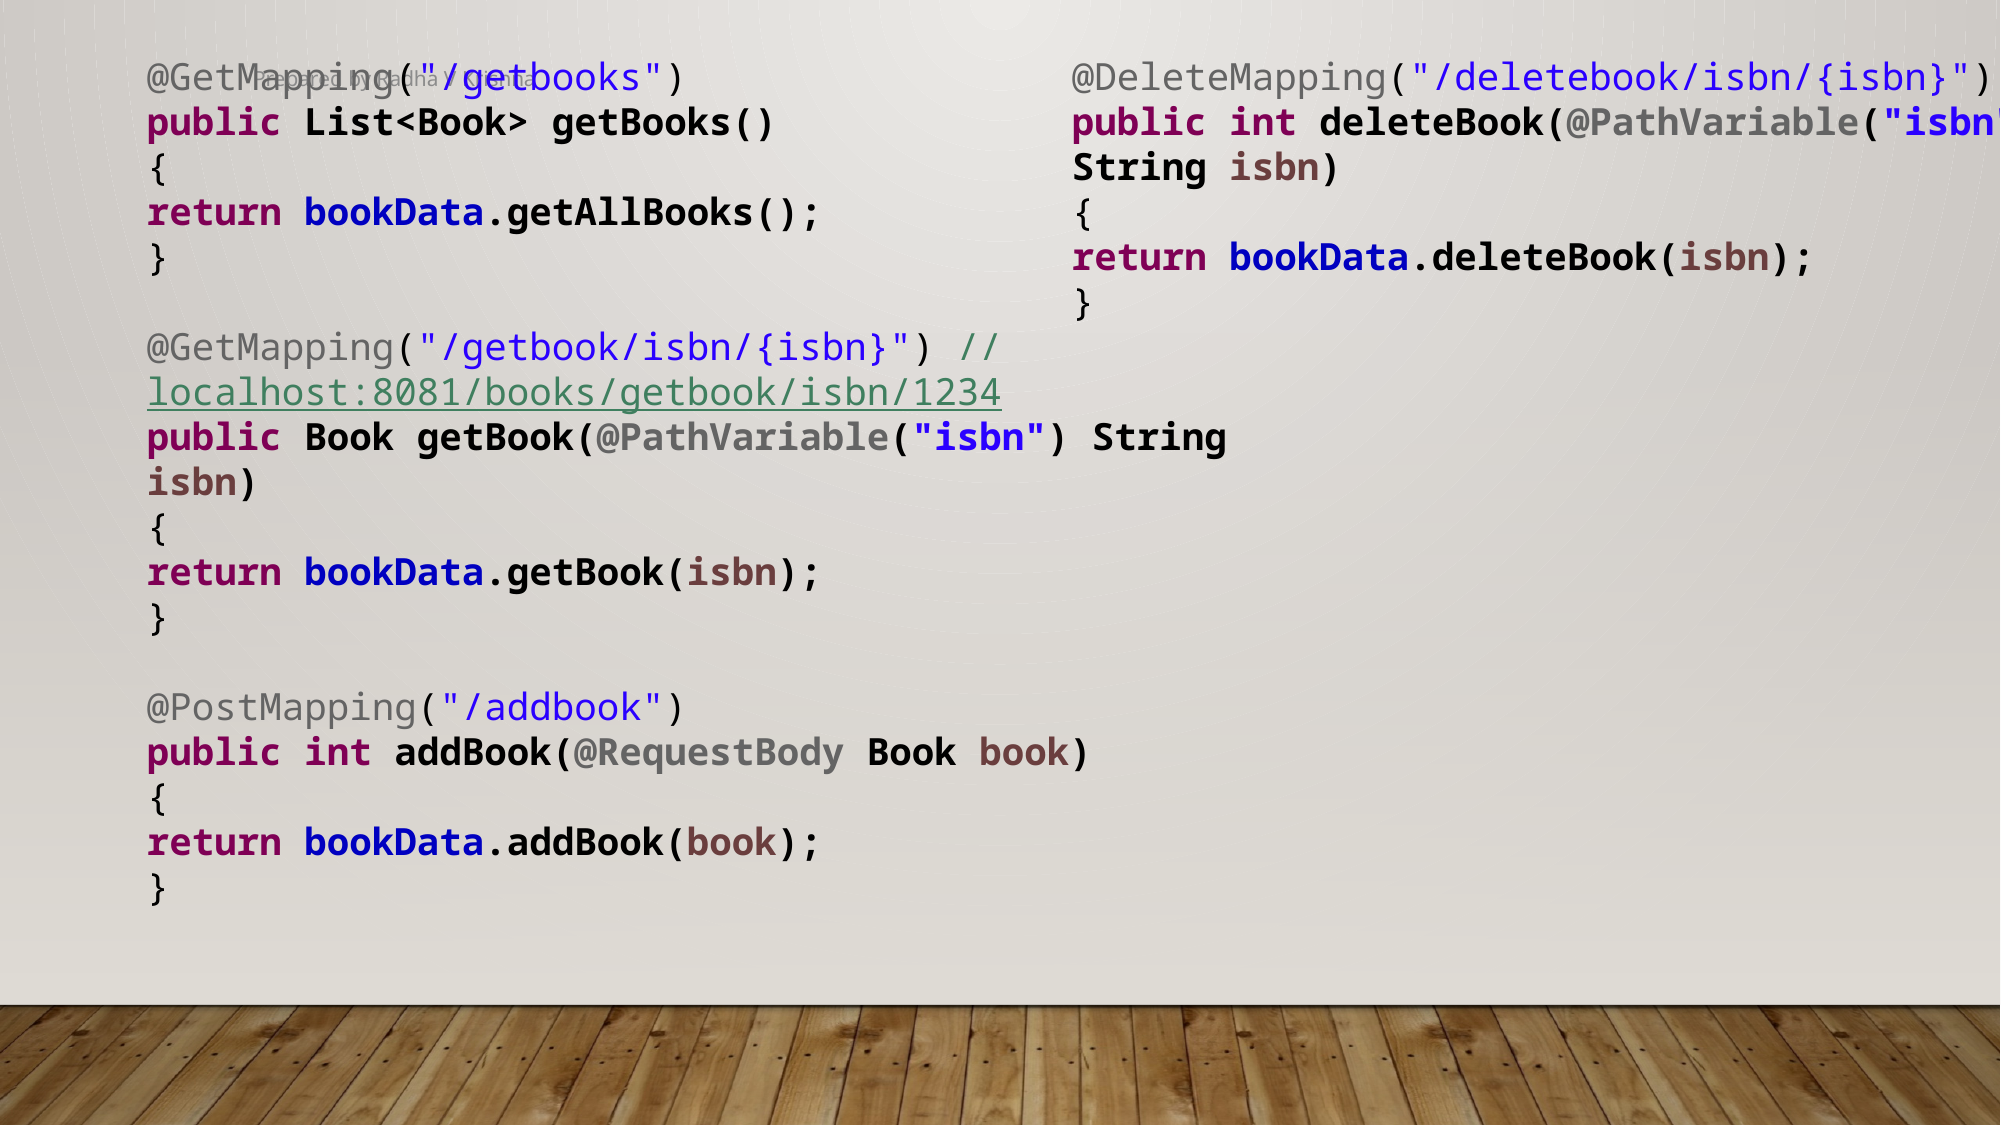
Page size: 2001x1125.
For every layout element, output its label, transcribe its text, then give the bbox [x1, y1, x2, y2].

text_box @DeleteMapping("/deletebook/isbn/{isbn}") public int deleteBook(@PathVariable("isbn") String isbn) { return bookData.deleteBook(isbn); } [1057, 45, 2000, 331]
picture [0, 1005, 2000, 1125]
footer Prepared by Radha V Krishna [238, 54, 1213, 105]
text_box @GetMapping("/getbooks") public List<Book> getBooks() { return bookData.getAllBooks(); } @GetMapping("/getbook/isbn/{isbn}") // localhost:8081/books/getbook/isbn/1234 public Book getBook(@PathVariable("isbn") String isbn) { return bookData.getBook(isbn); } @PostMapping("/addbook") public int addBook(@RequestBody Book book) { return bookData.addBook(book); } [132, 45, 1282, 916]
